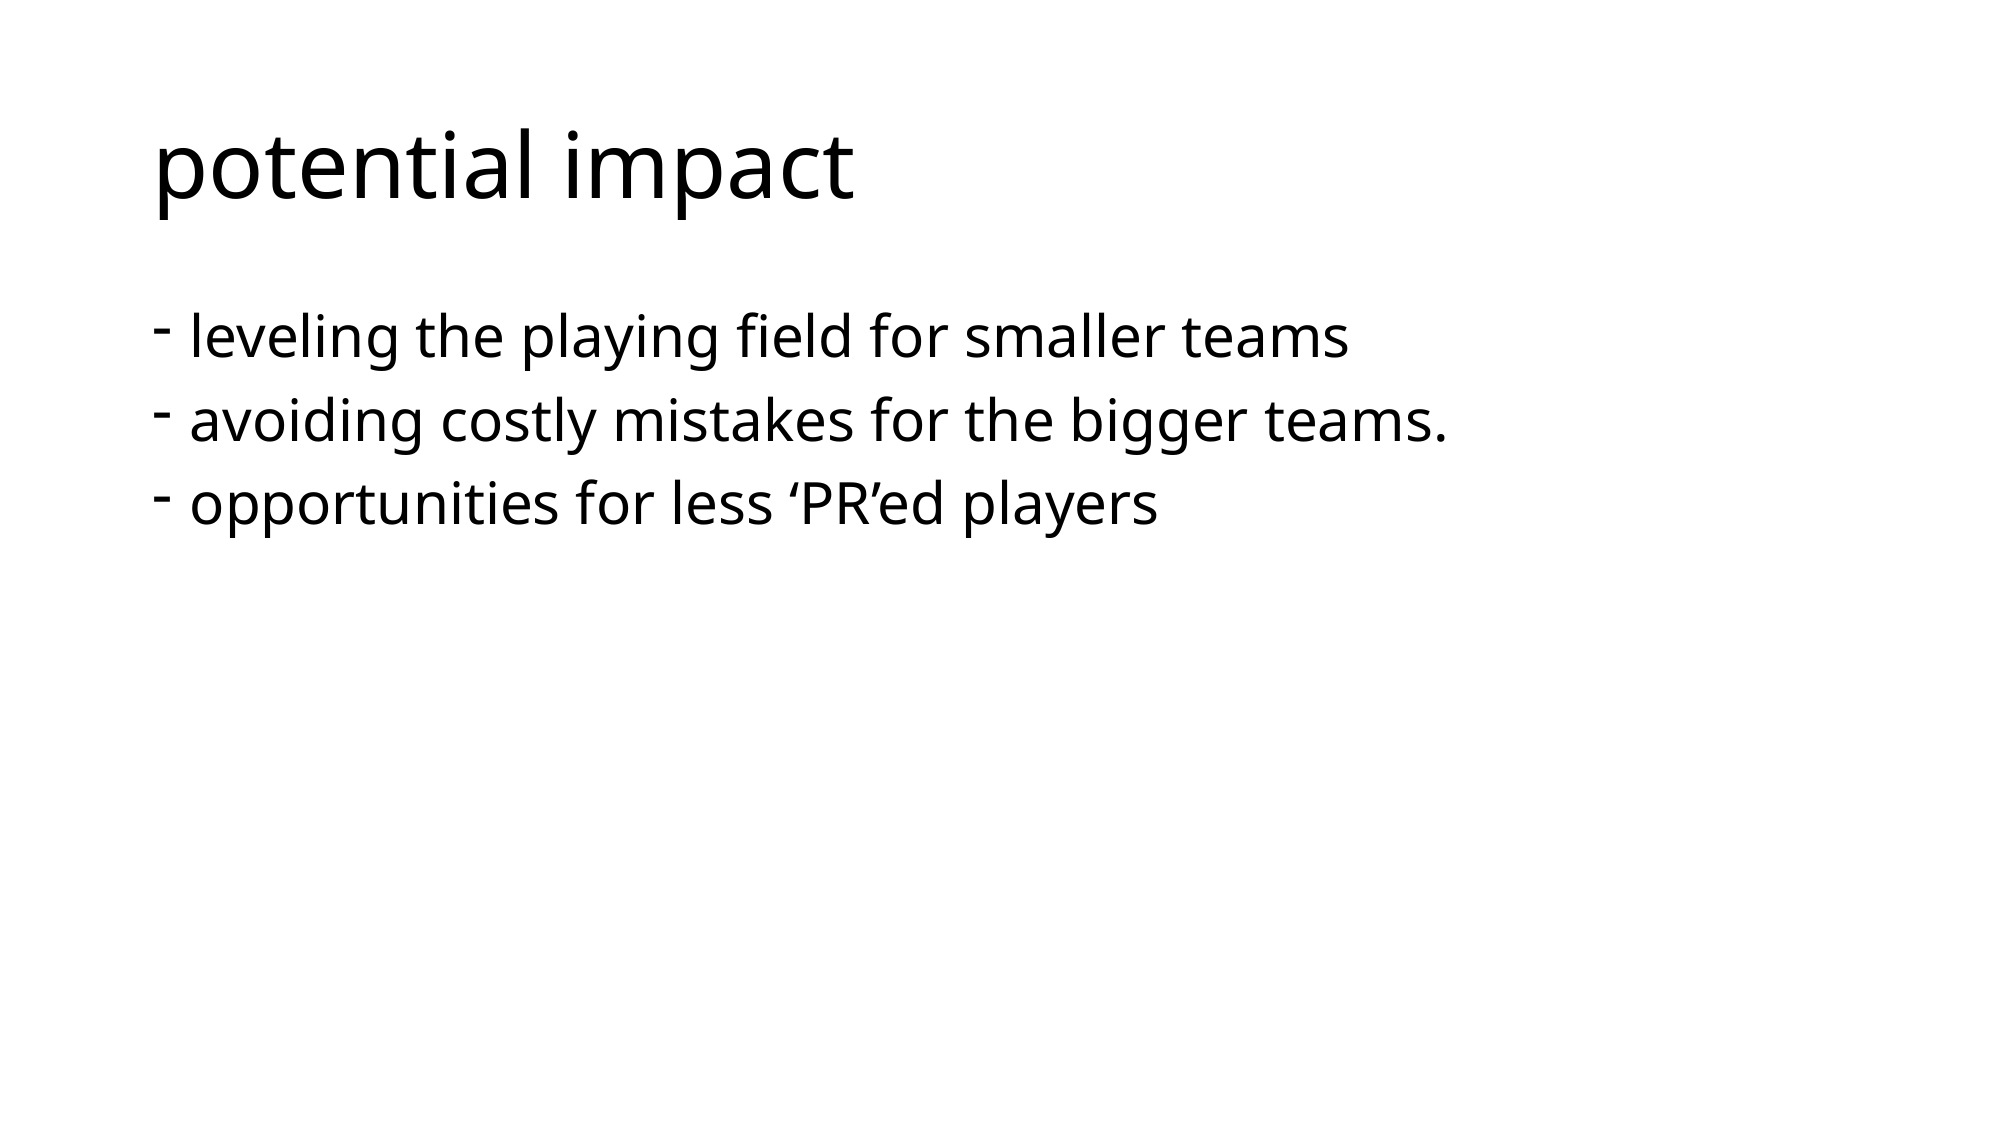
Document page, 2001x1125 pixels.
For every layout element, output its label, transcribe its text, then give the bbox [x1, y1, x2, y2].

list leveling the playing field for smaller teams avoiding costly mistakes for the bigger teams. opportunities for less ‘PR’ed players [137, 299, 1863, 1014]
title potential impact [137, 59, 1863, 278]
